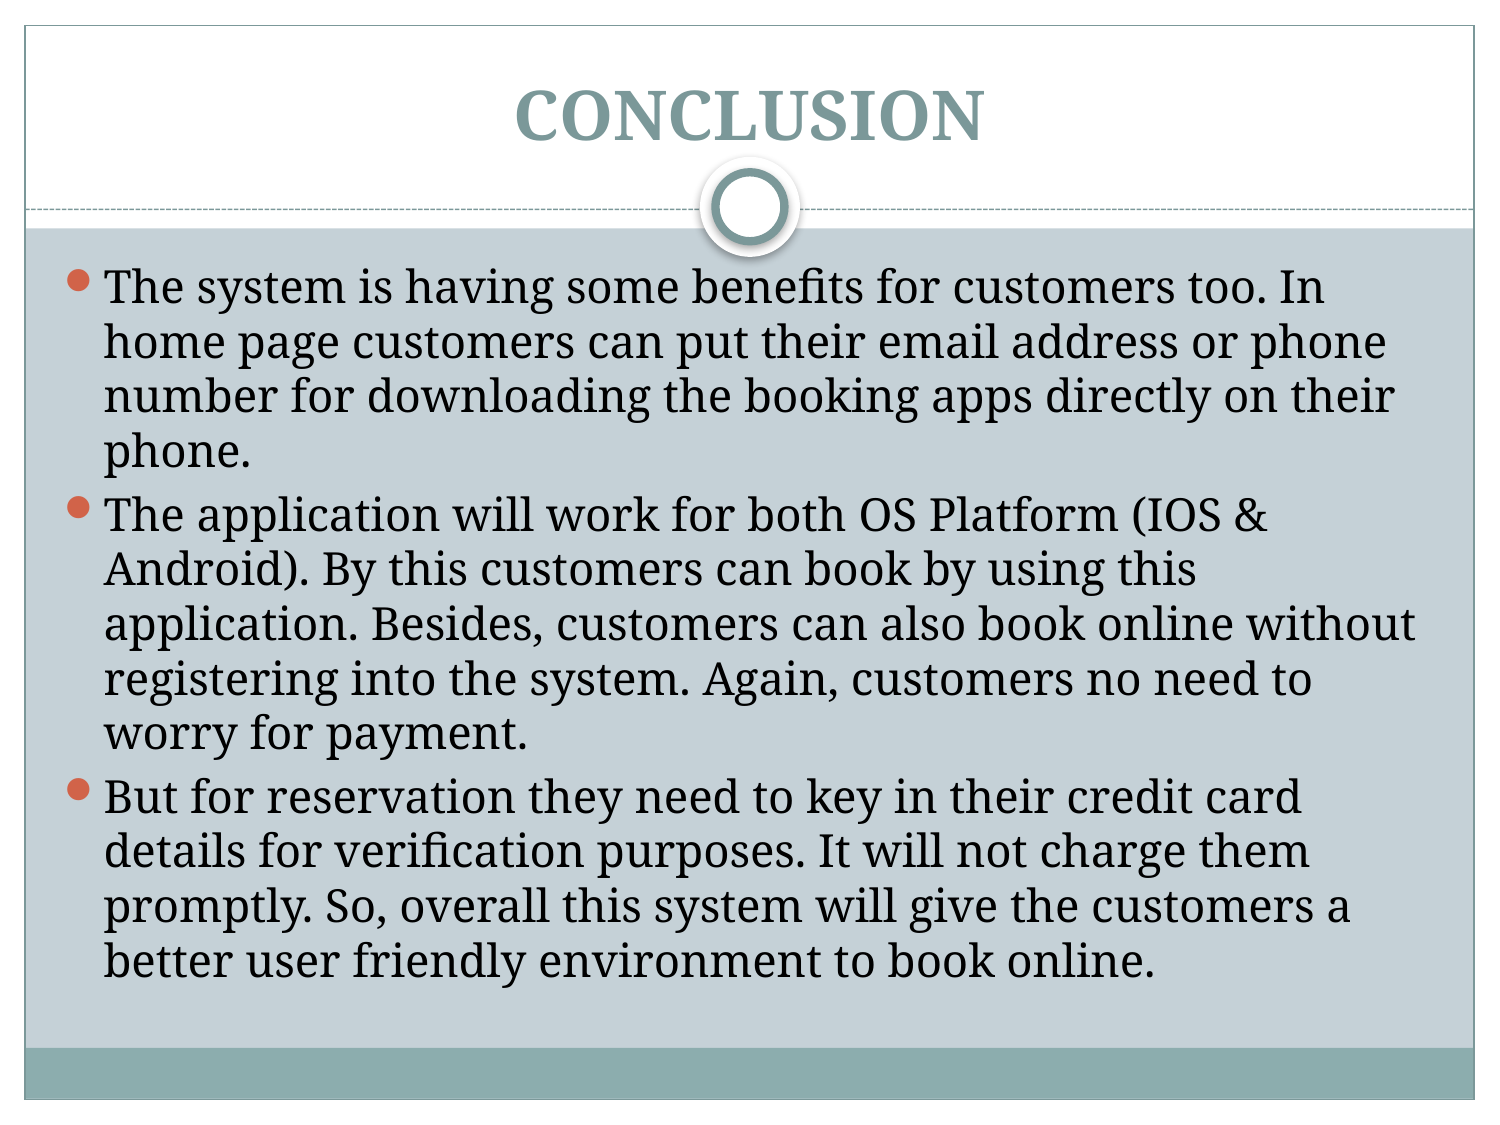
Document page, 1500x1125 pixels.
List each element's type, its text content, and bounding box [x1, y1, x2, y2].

list The system is having some benefits for customers too. In home page customers can put their email address or phone number for downloading the booking apps directly on their phone. The application will work for both OS Platform (IOS & Android). By this customers can book by using this application. Besides, customers can also book online without registering into the system. Again, customers no need to worry for payment. But for reservation they need to key in their credit card details for verification purposes. It will not charge them promptly. So, overall this system will give the customers a better user friendly environment to book online. [49, 250, 1445, 1001]
title CONCLUSION [49, 37, 1450, 162]
